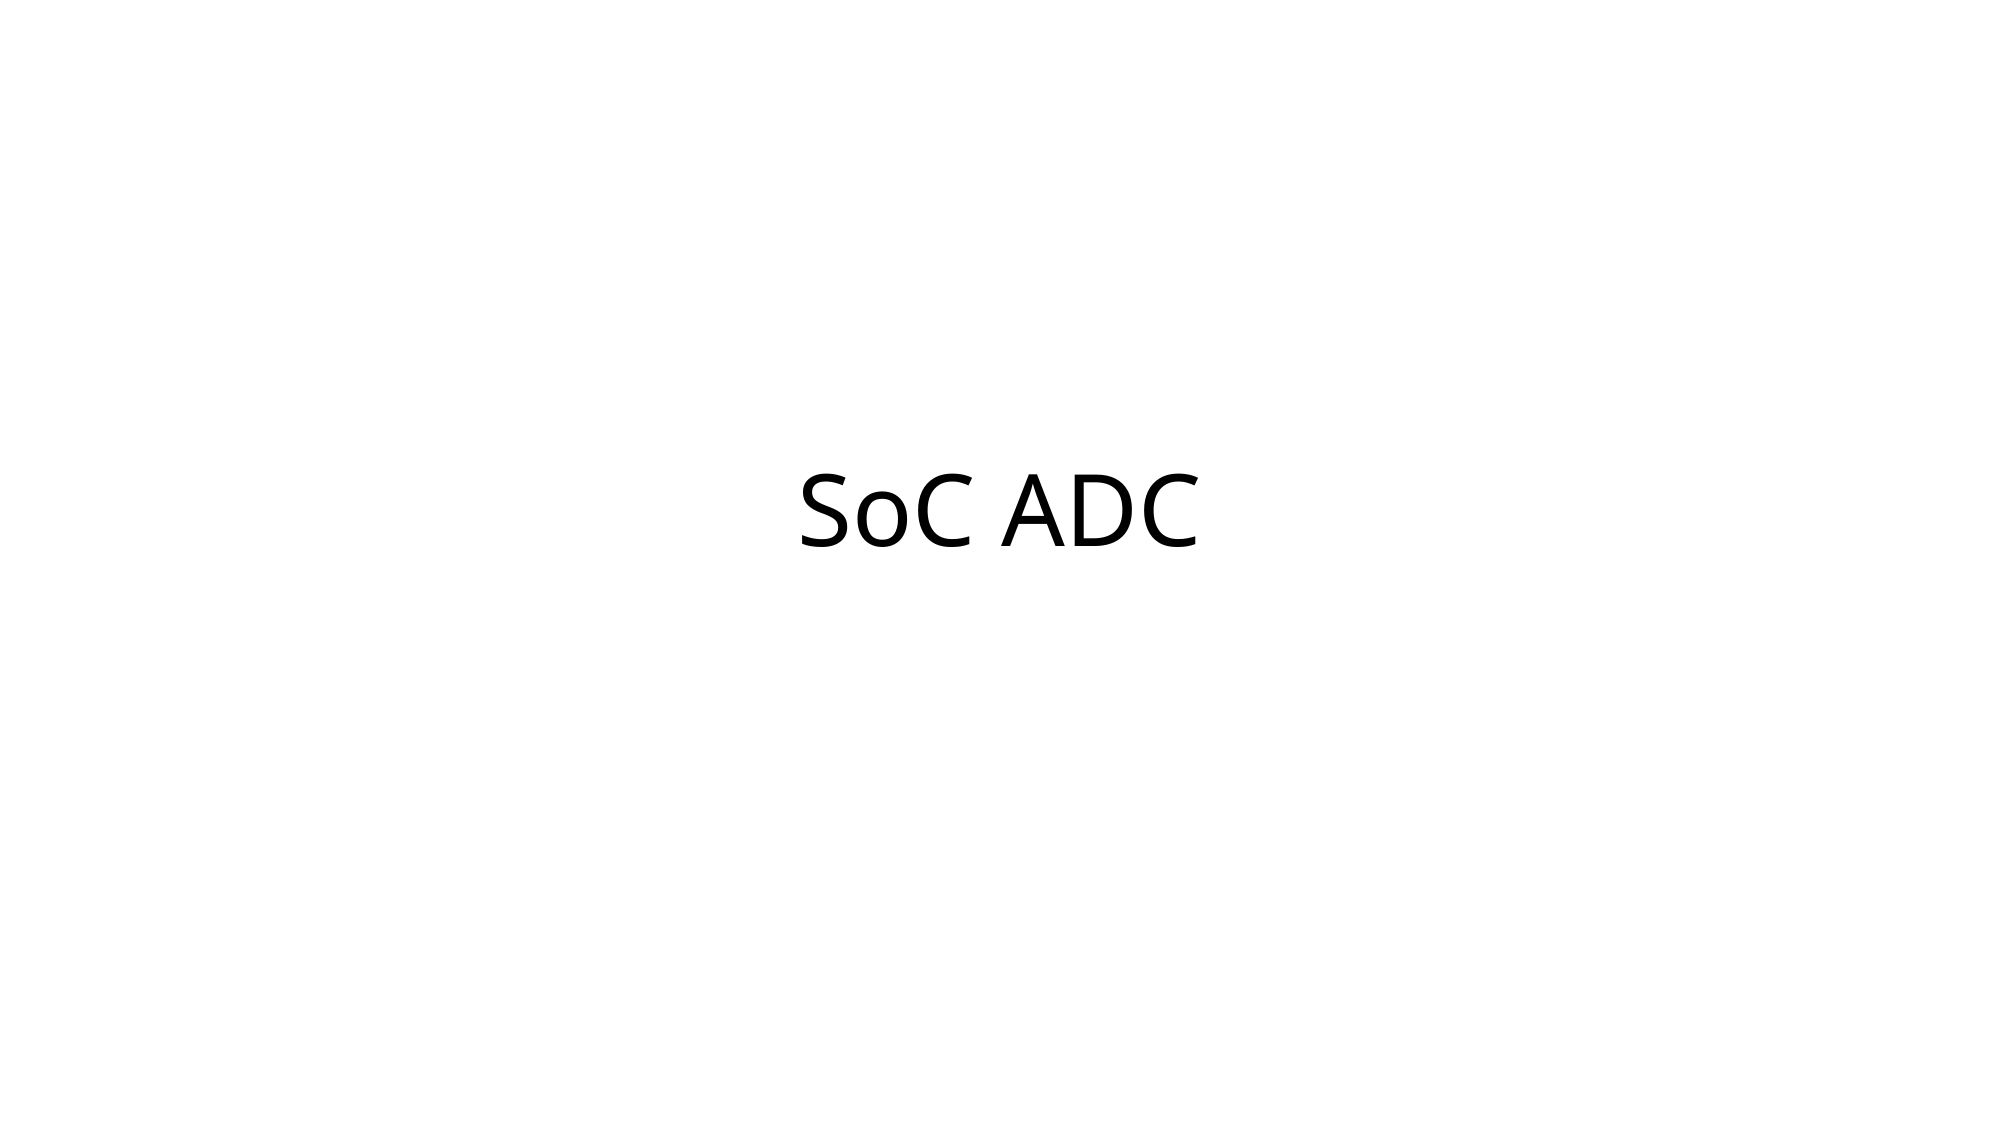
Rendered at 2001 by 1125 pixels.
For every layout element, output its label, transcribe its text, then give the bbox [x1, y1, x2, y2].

title SoC ADC [249, 184, 1750, 576]
